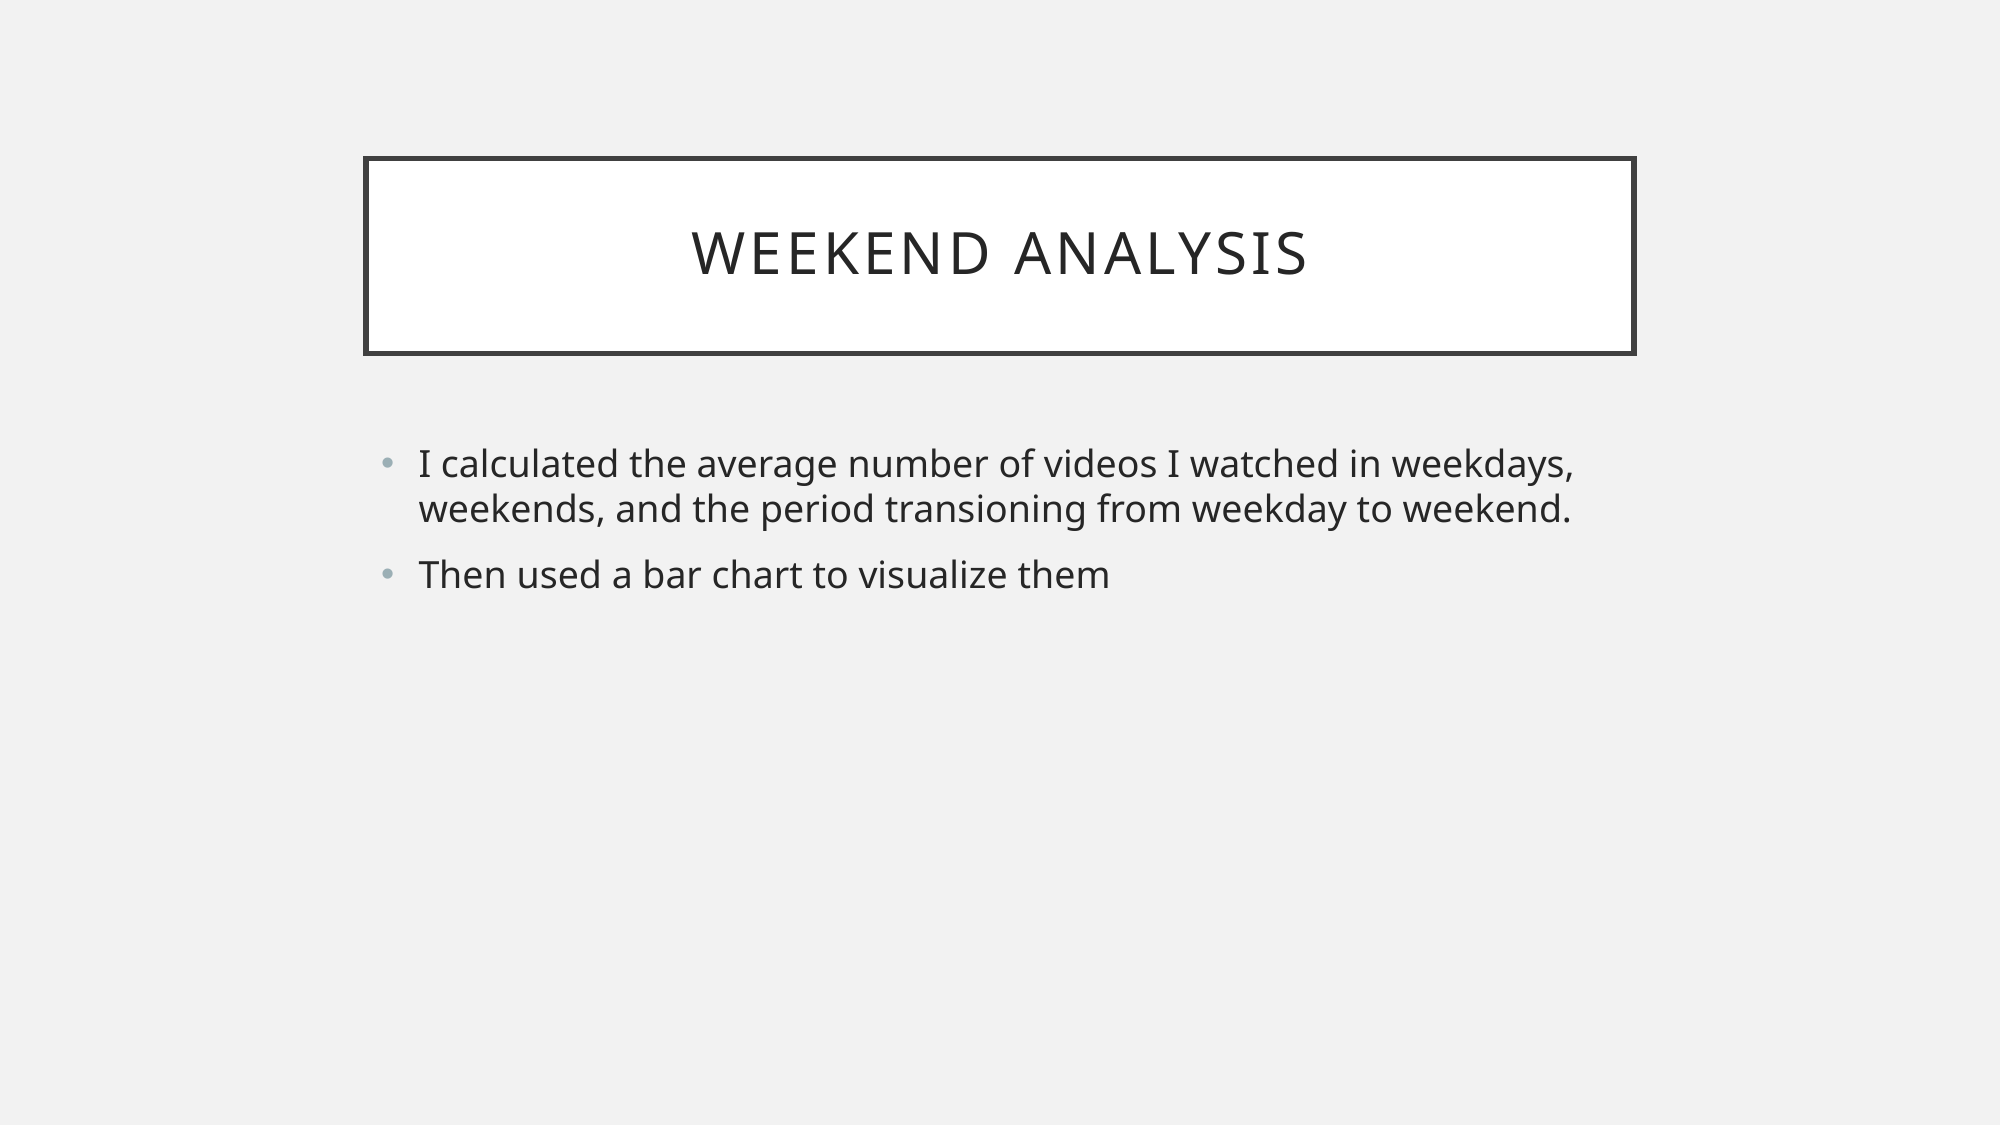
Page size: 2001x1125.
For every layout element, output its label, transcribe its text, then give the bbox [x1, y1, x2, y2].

list I calculated the average number of videos I watched in weekdays, weekends, and the period transioning from weekday to weekend. Then used a bar chart to visualize them [366, 432, 1634, 942]
title Weekend analysıs [363, 156, 1637, 356]
